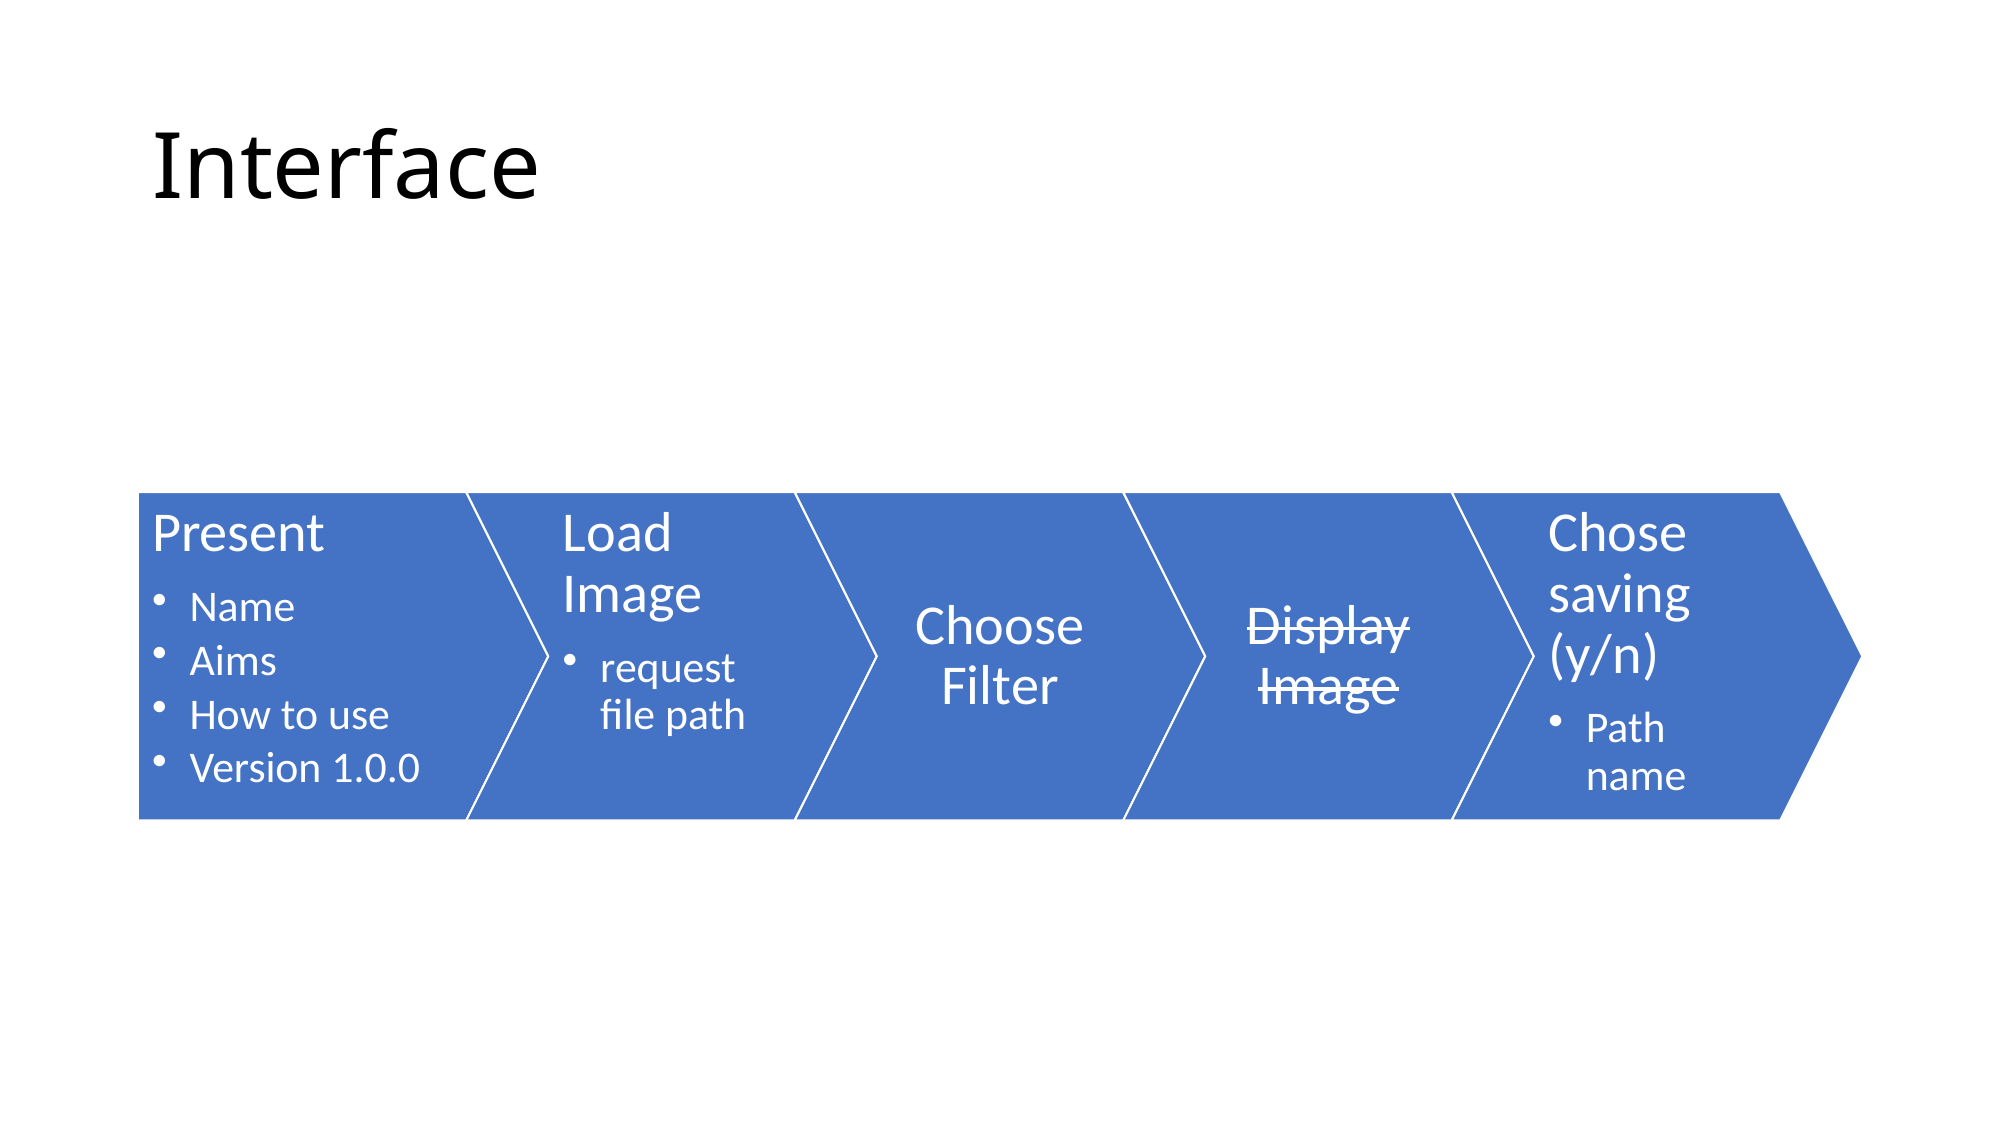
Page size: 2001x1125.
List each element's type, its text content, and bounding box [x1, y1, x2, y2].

title Interface [137, 59, 1863, 278]
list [137, 299, 1863, 1014]
